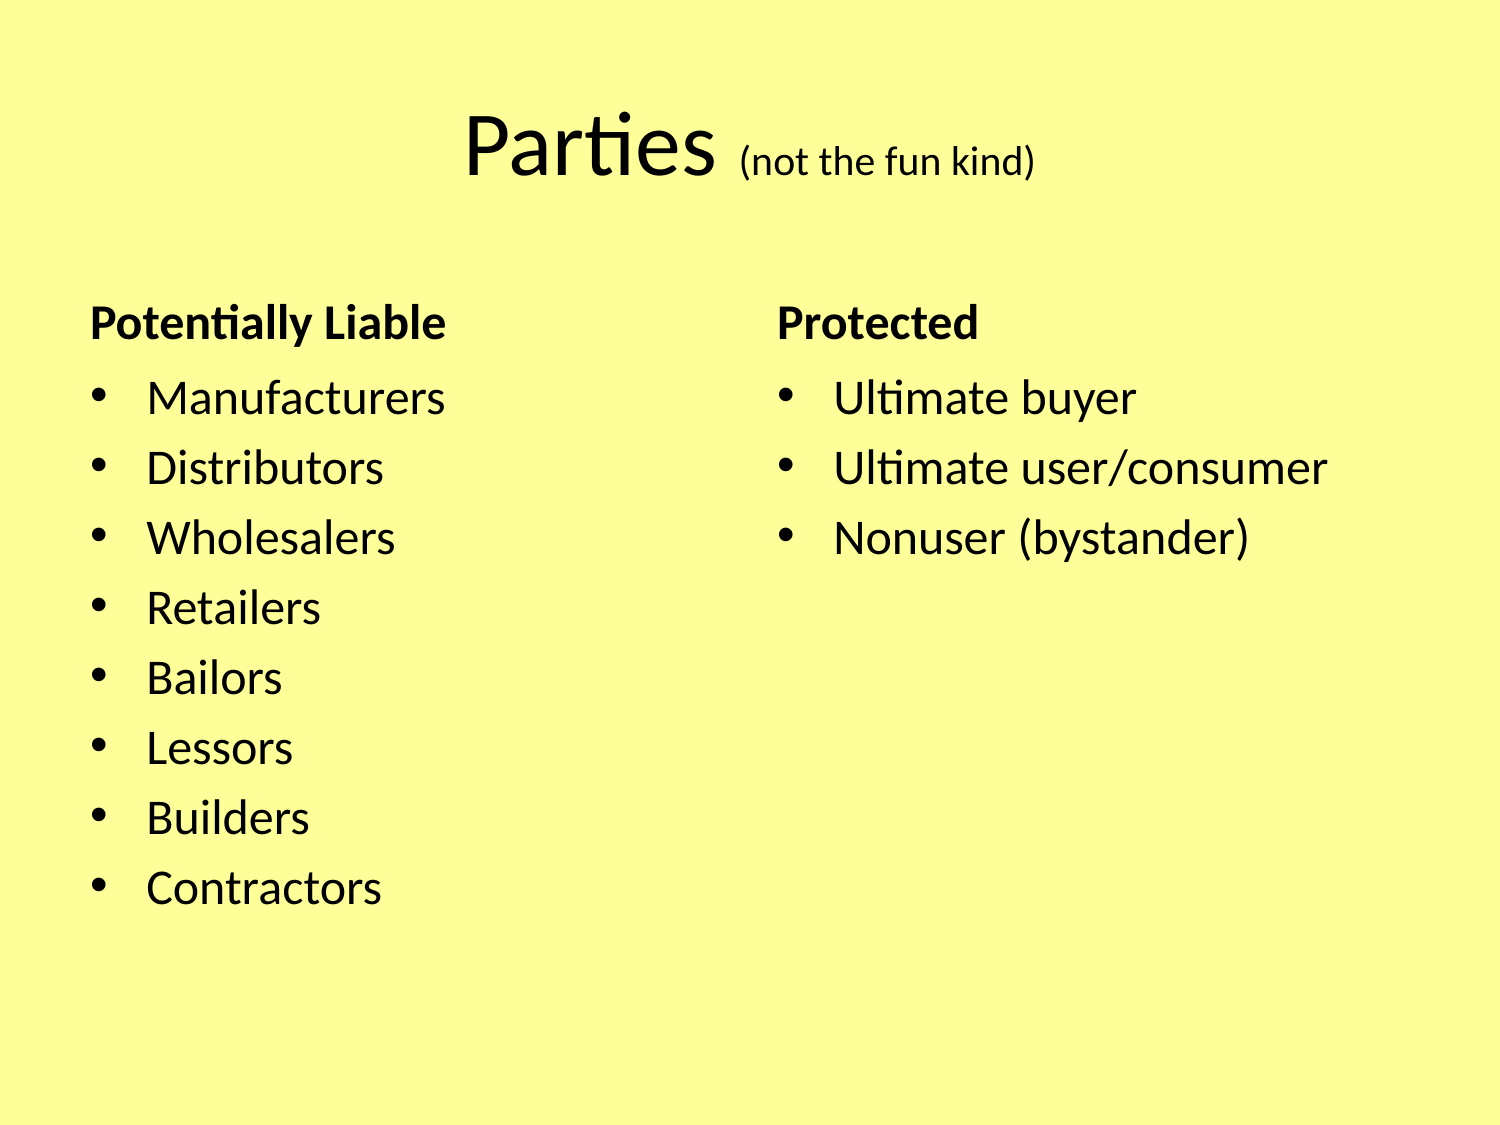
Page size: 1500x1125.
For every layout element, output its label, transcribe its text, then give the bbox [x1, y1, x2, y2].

title Parties (not the fun kind) [75, 45, 1425, 233]
list Potentially Liable [75, 251, 738, 356]
list Manufacturers Distributors Wholesalers Retailers Bailors Lessors Builders Contractors [75, 356, 738, 1005]
list Ultimate buyer Ultimate user/consumer Nonuser (bystander) [761, 356, 1425, 1005]
list Protected [761, 251, 1425, 356]
